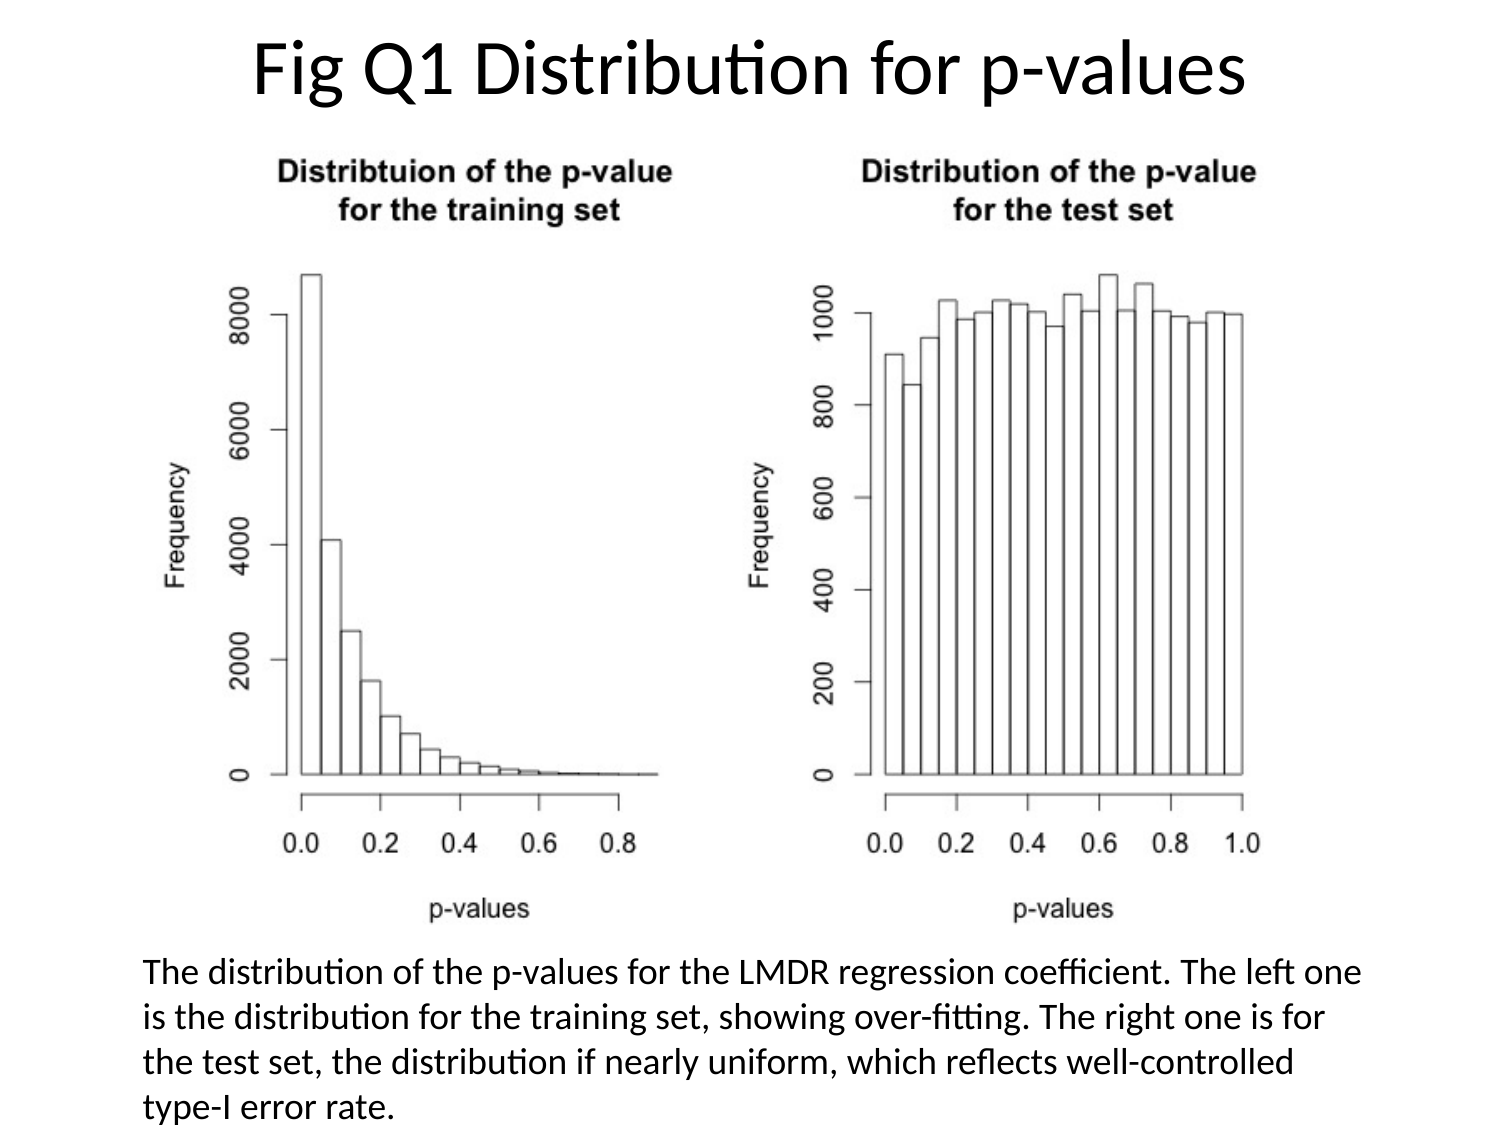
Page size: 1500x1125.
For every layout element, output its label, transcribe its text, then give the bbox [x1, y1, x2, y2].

picture [156, 124, 1324, 959]
text_box The distribution of the p-values for the LMDR regression coefficient. The left one is the distribution for the training set, showing over-fitting. The right one is for the test set, the distribution if nearly uniform, which reflects well-controlled type-I error rate. [127, 940, 1388, 1125]
title Fig Q1 Distribution for p-values [75, 7, 1425, 118]
